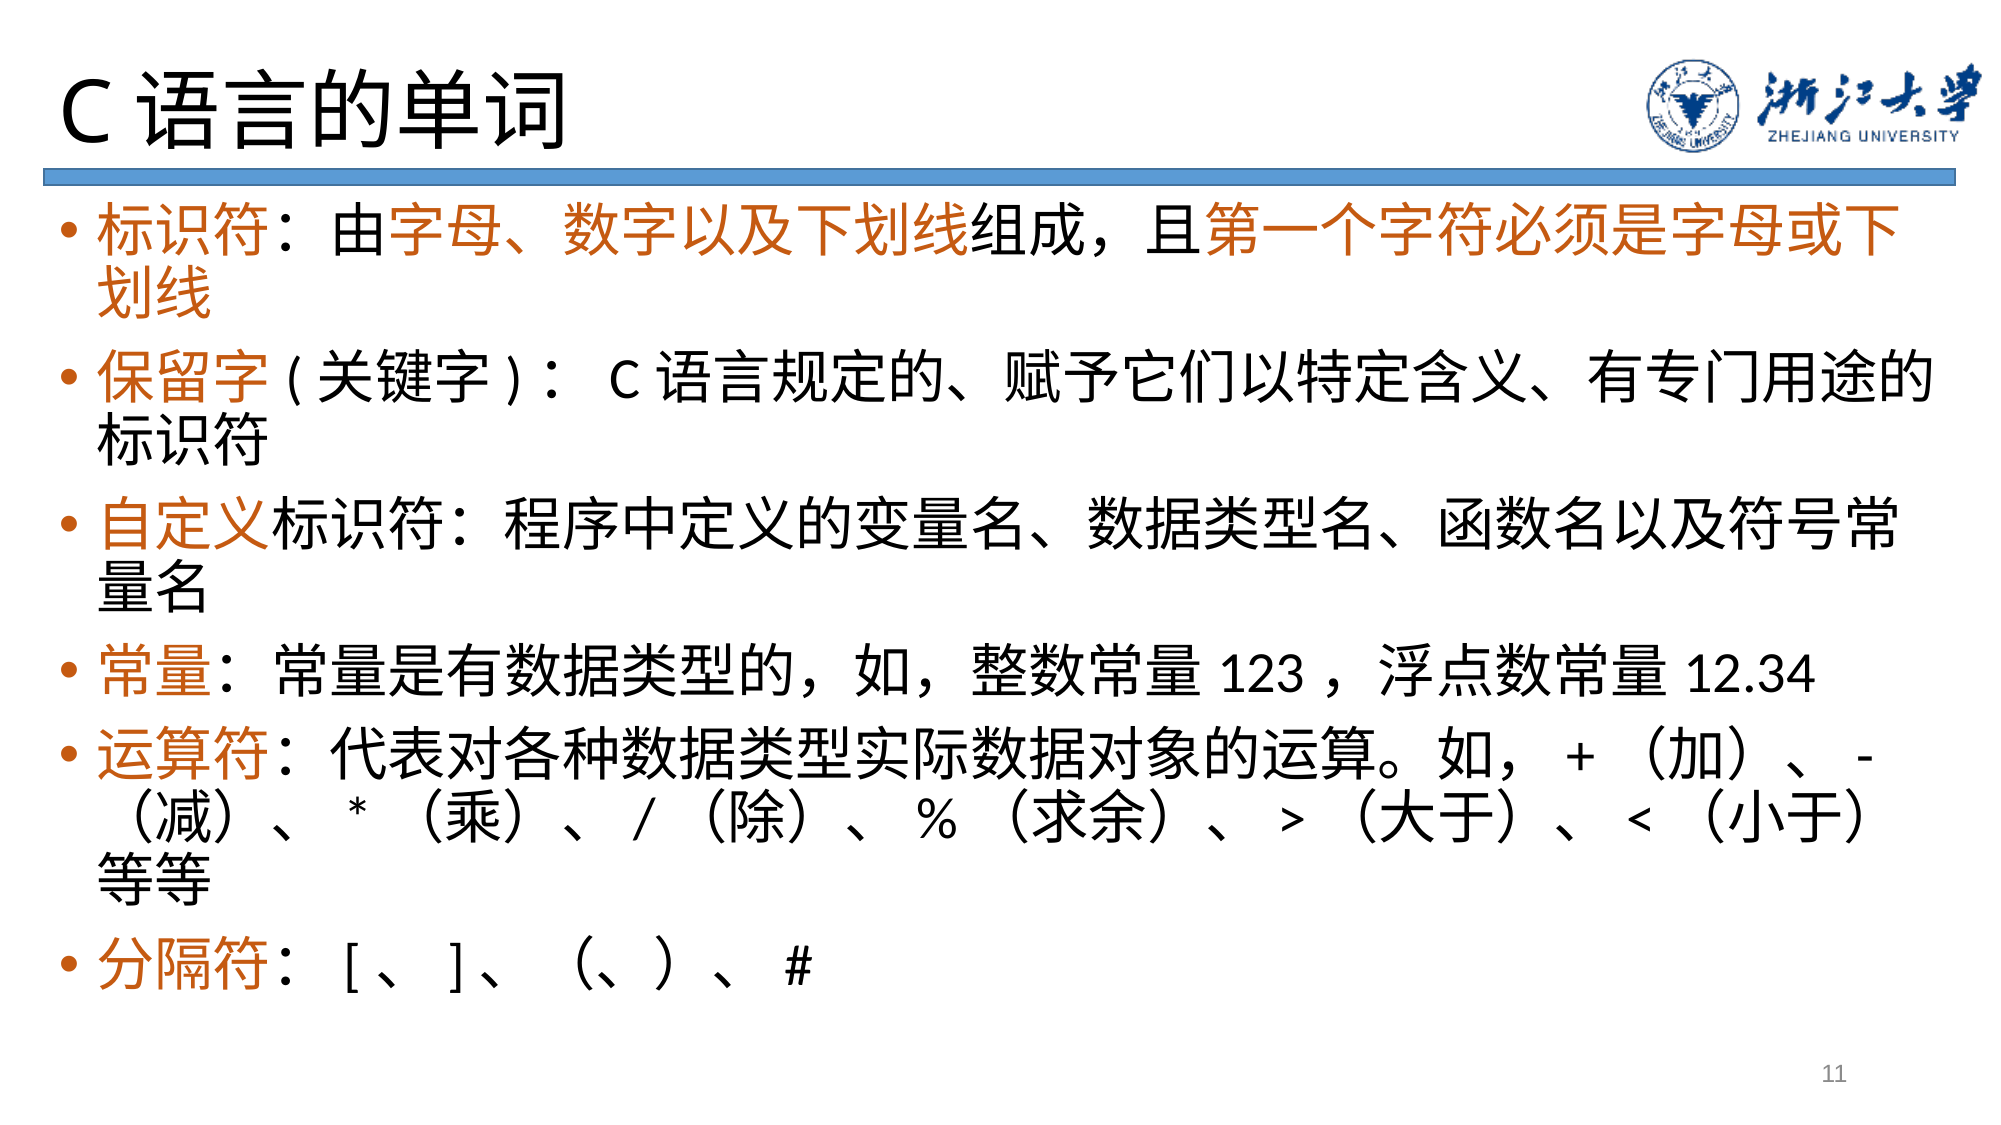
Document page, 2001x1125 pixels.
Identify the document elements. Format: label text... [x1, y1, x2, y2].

slide_number 11 [1412, 1042, 1863, 1103]
list 标识符：由字母、数字以及下划线组成，且第一个字符必须是字母或下划线 保留字(关键字)：C语言规定的、赋予它们以特定含义、有专门用途的标识符 自定义标识符：程序中定义的变量名、数据类型名、函数名以及符号常量名 常量：常量是有数据类型的，如，整数常量123，浮点数常量12.34 运算符：代表对各种数据类型实际数据对象的运算。如，+（加）、-（减）、*（乘）、/（除）、%（求余）、>（大于）、<（小于）等等 分隔符：[、]、（、）、# [43, 193, 1955, 1014]
picture [1498, 0, 2001, 203]
title C语言的单词 [43, 59, 1955, 170]
